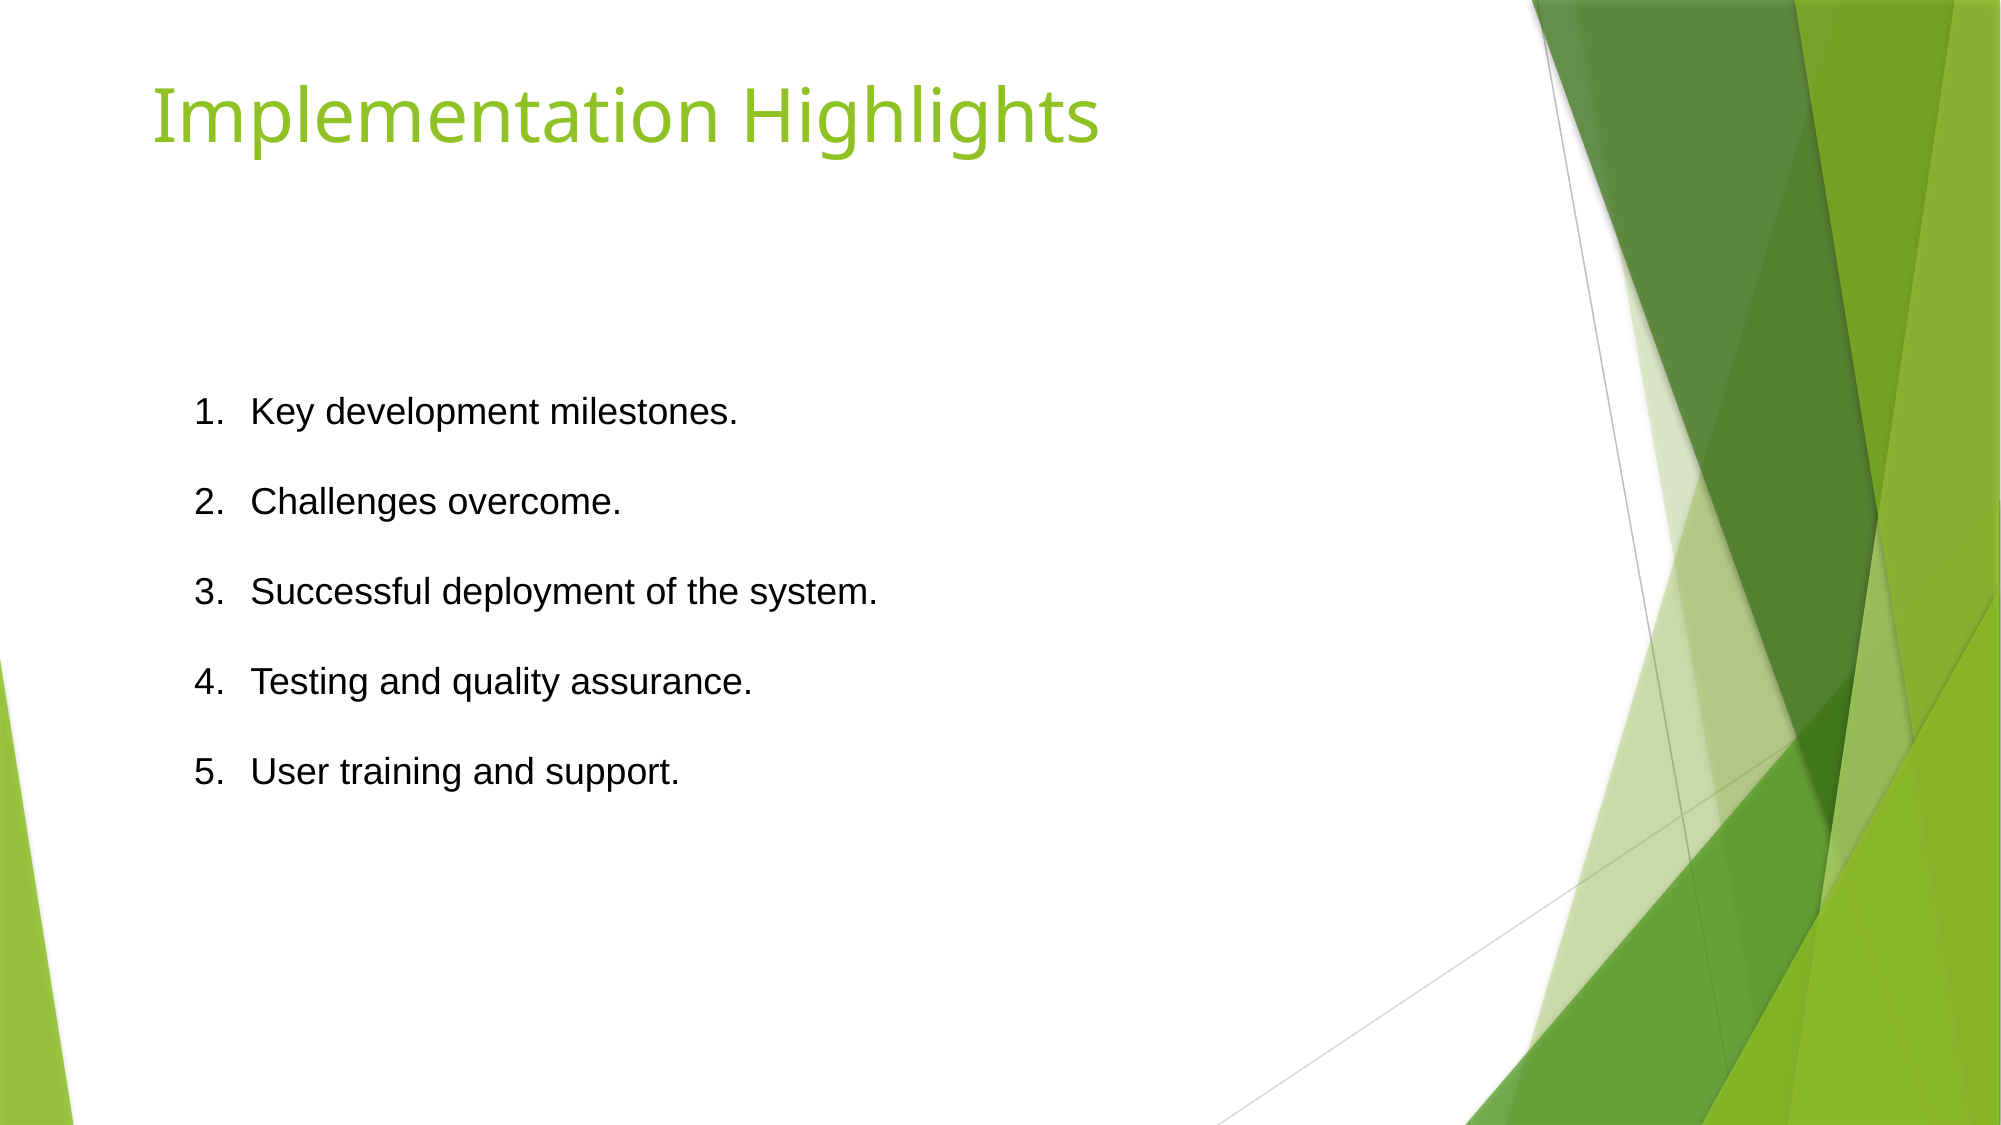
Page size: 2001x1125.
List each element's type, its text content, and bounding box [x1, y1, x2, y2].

list Key development milestones. Challenges overcome. Successful deployment of the system. Testing and quality assurance. User training and support. [179, 240, 1257, 893]
title Implementation Highlights [137, 59, 1863, 206]
